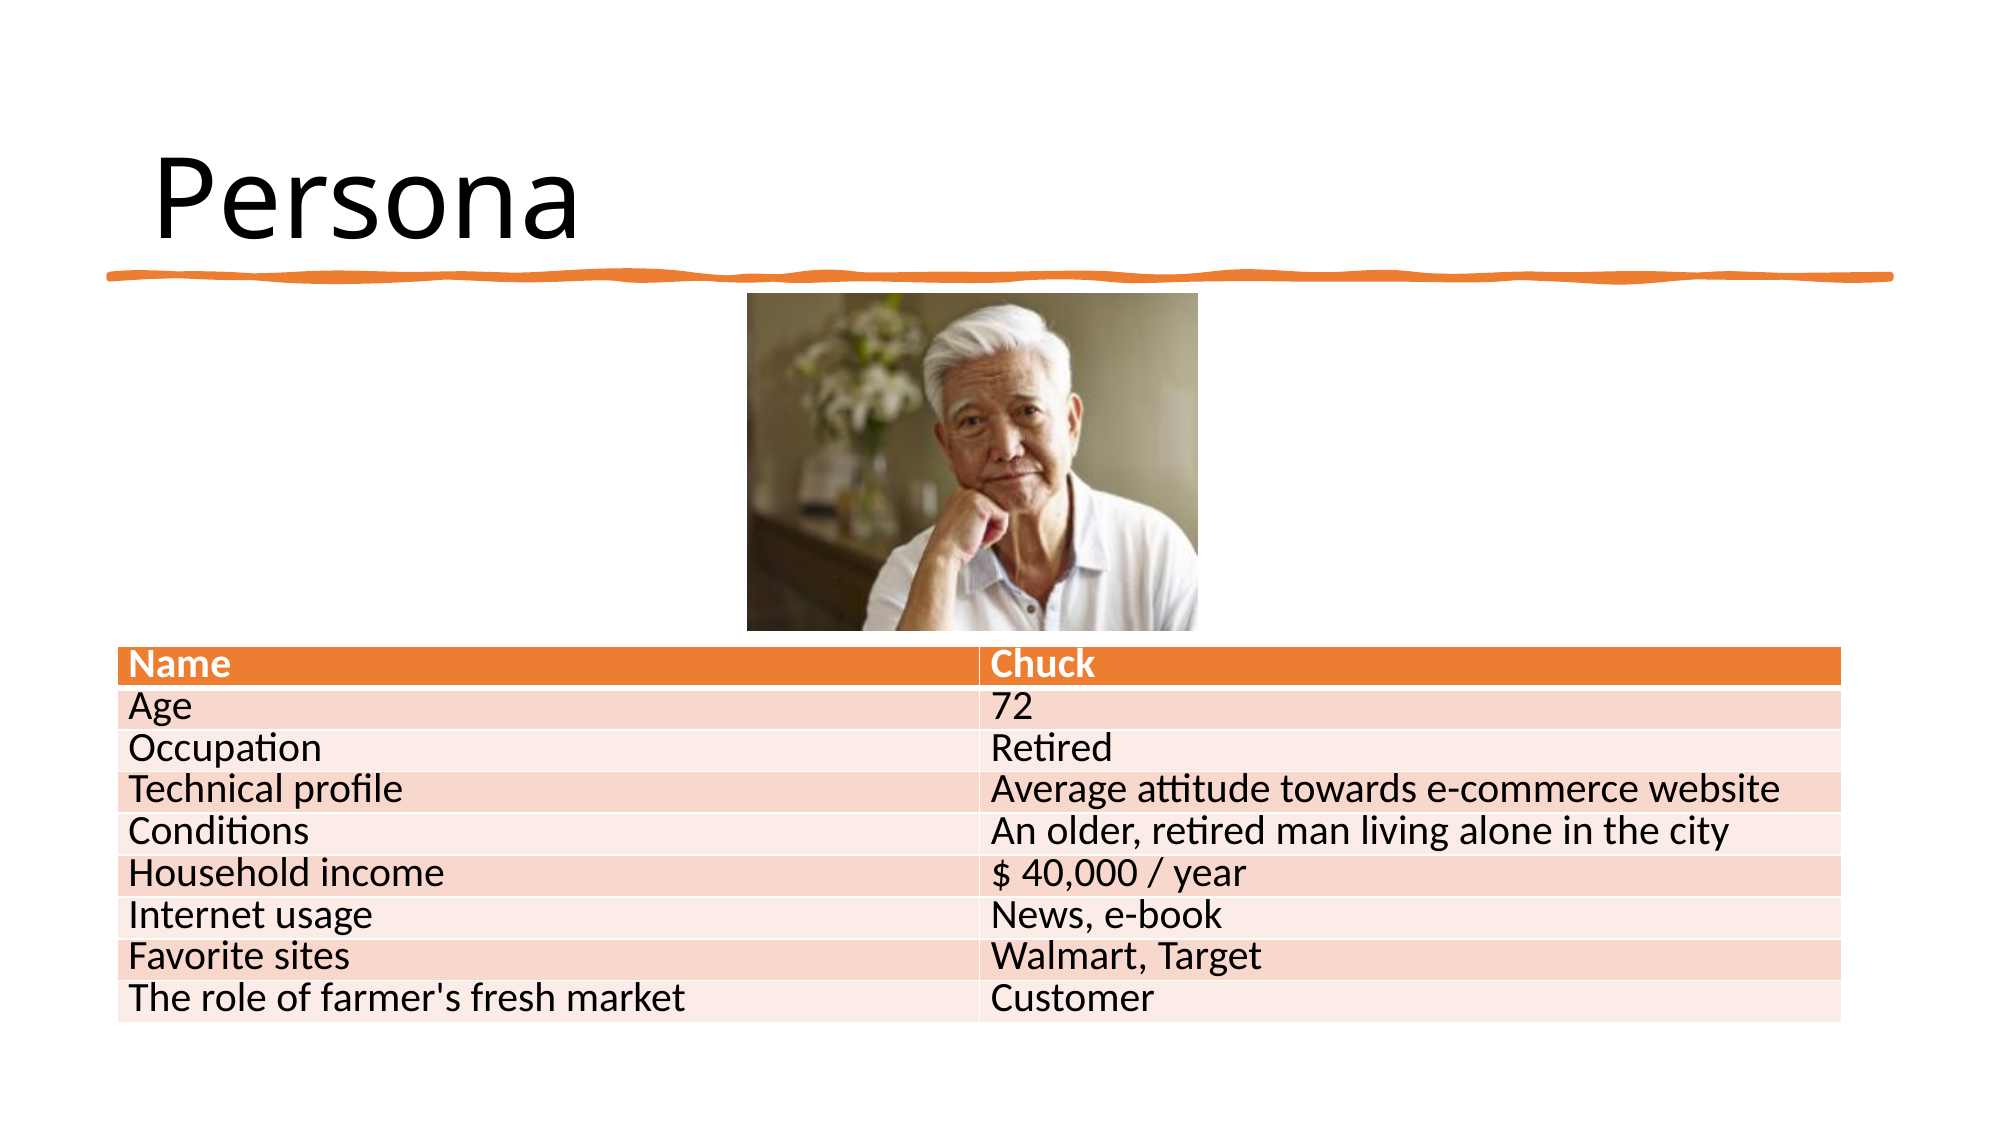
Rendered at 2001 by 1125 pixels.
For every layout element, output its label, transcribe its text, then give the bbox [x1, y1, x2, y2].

table_cell Retired [980, 731, 1841, 771]
table_cell News, e-book [980, 898, 1841, 938]
table_cell Conditions [118, 814, 979, 854]
table_cell $ 40,000 / year [980, 856, 1841, 896]
table_cell Technical profile [118, 772, 979, 812]
picture [747, 293, 1198, 632]
table_cell Internet usage [118, 898, 979, 938]
table_cell 72 [980, 691, 1841, 729]
table_cell The role of farmer's fresh market [118, 981, 979, 1022]
table_cell Average attitude towards e-commerce website [980, 772, 1841, 812]
table_cell Walmart, Target [980, 940, 1841, 980]
table_header Name [118, 647, 979, 685]
table_cell Favorite sites [118, 940, 979, 980]
table_cell An older, retired man living alone in the city [980, 814, 1841, 854]
text_box Persona [135, 118, 1326, 269]
table_cell Age [118, 691, 979, 729]
text_box [108, 270, 1892, 283]
table_header Chuck [980, 647, 1841, 685]
table_cell Occupation [118, 731, 979, 771]
table_cell Household income [118, 856, 979, 896]
table_cell Customer [980, 981, 1841, 1022]
